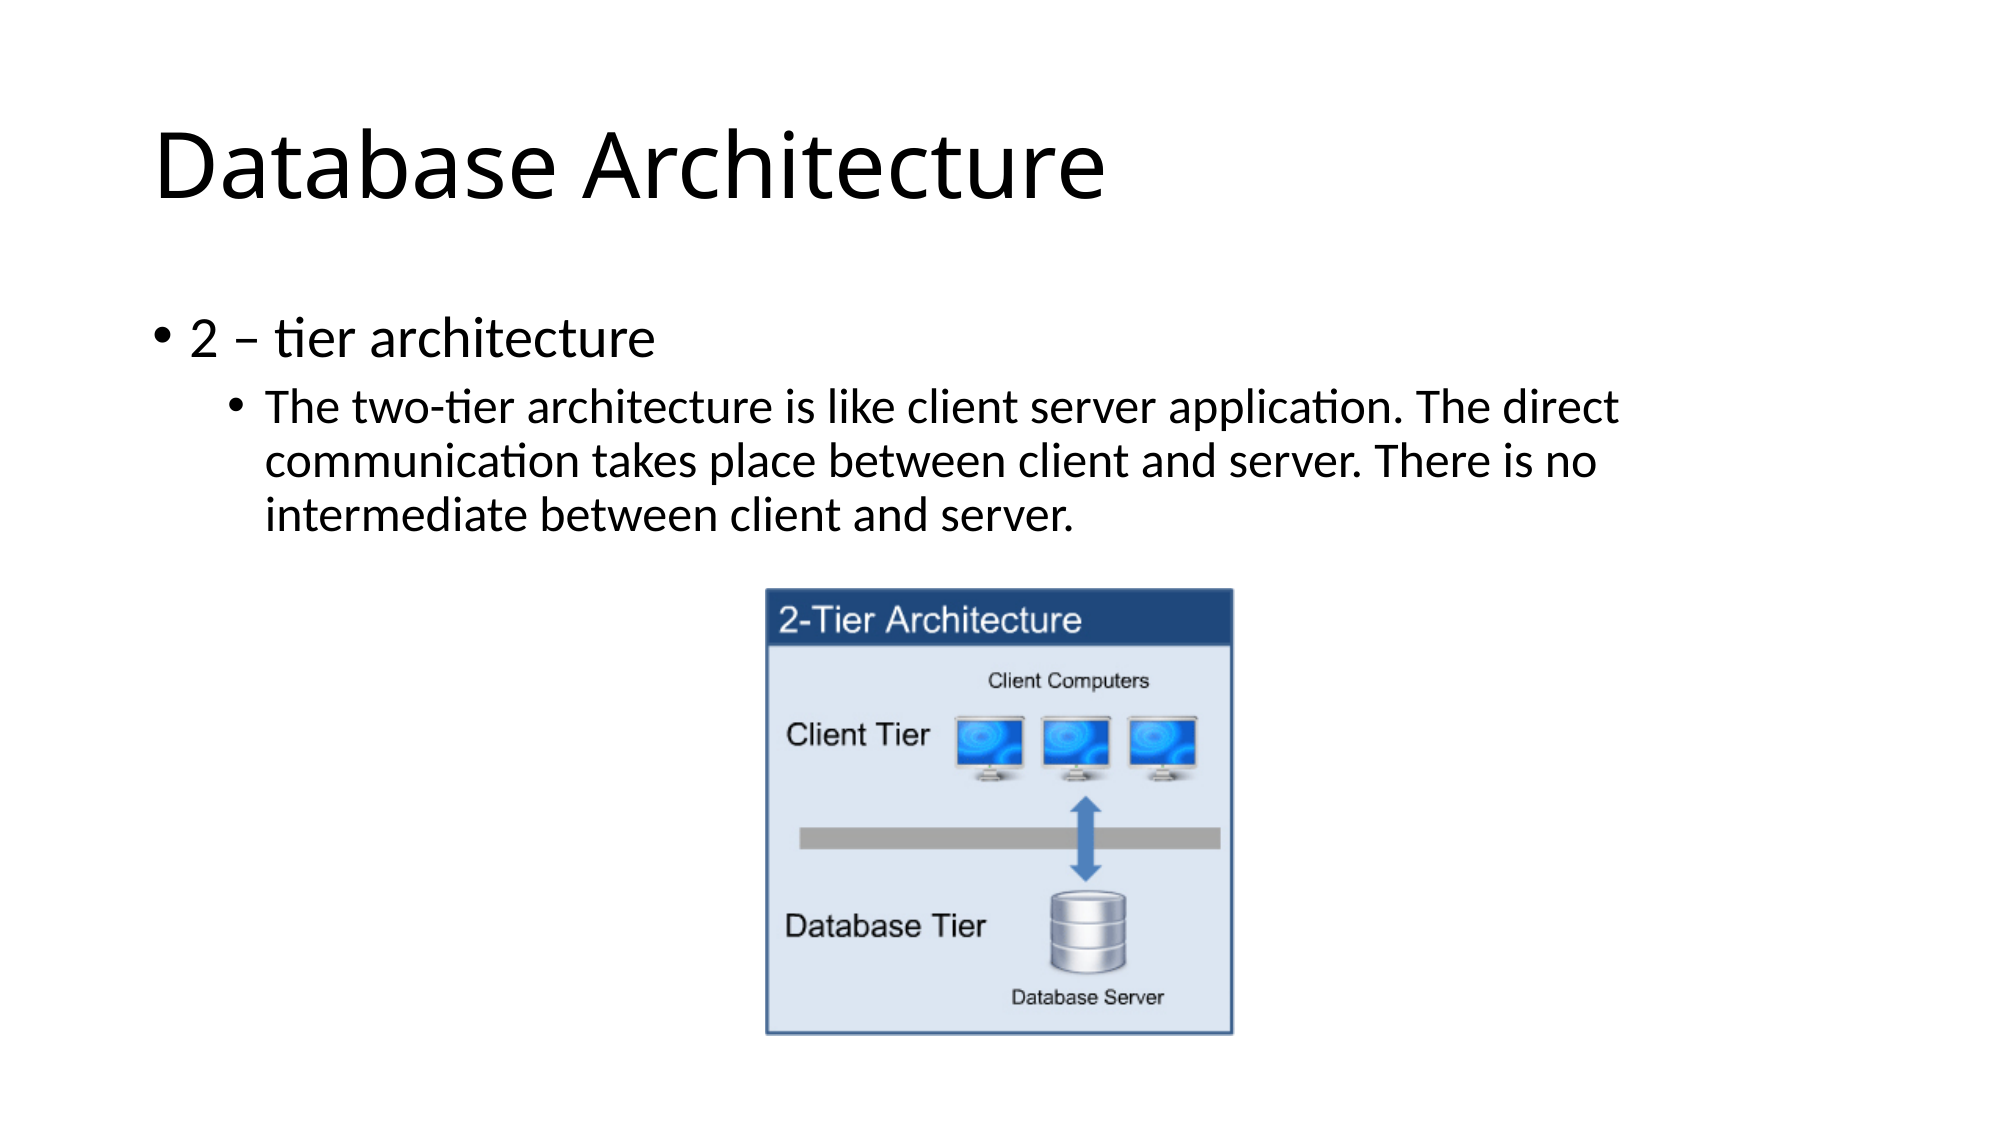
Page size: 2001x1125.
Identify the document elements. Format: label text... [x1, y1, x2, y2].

title Database Architecture [137, 59, 1863, 278]
picture [765, 588, 1235, 1036]
list 2 – tier architecture The two-tier architecture is like client server application. The direct communication takes place between client and server. There is no intermediate between client and server. [137, 299, 1863, 1014]
